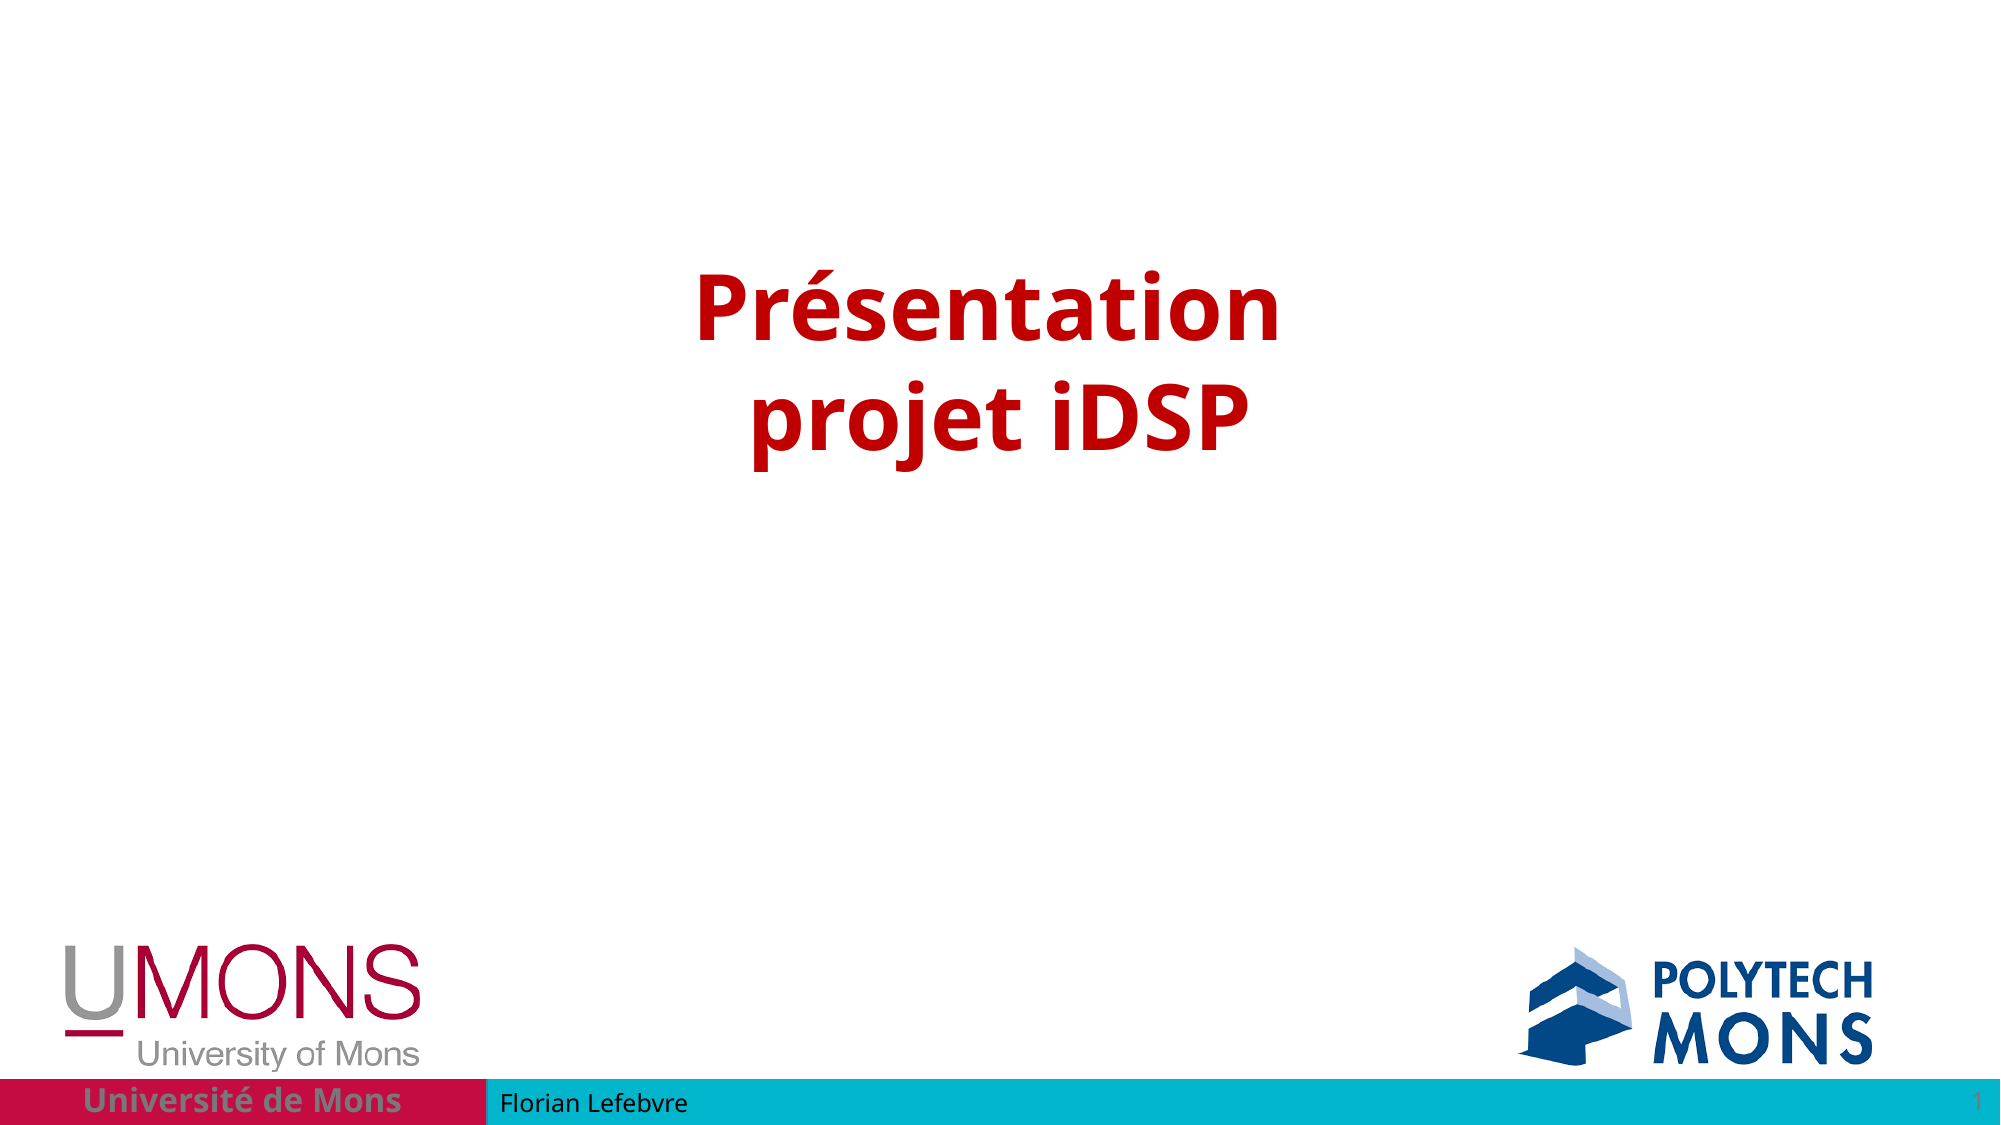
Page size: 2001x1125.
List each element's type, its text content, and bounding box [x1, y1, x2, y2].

slide_number 1 [1550, 1079, 2000, 1125]
picture [64, 944, 421, 1072]
picture [485, 1079, 1550, 1125]
text_box Présentation projet iDSP [178, 241, 1821, 476]
footer Université de Mons [0, 1079, 485, 1125]
picture [1516, 945, 1872, 1067]
